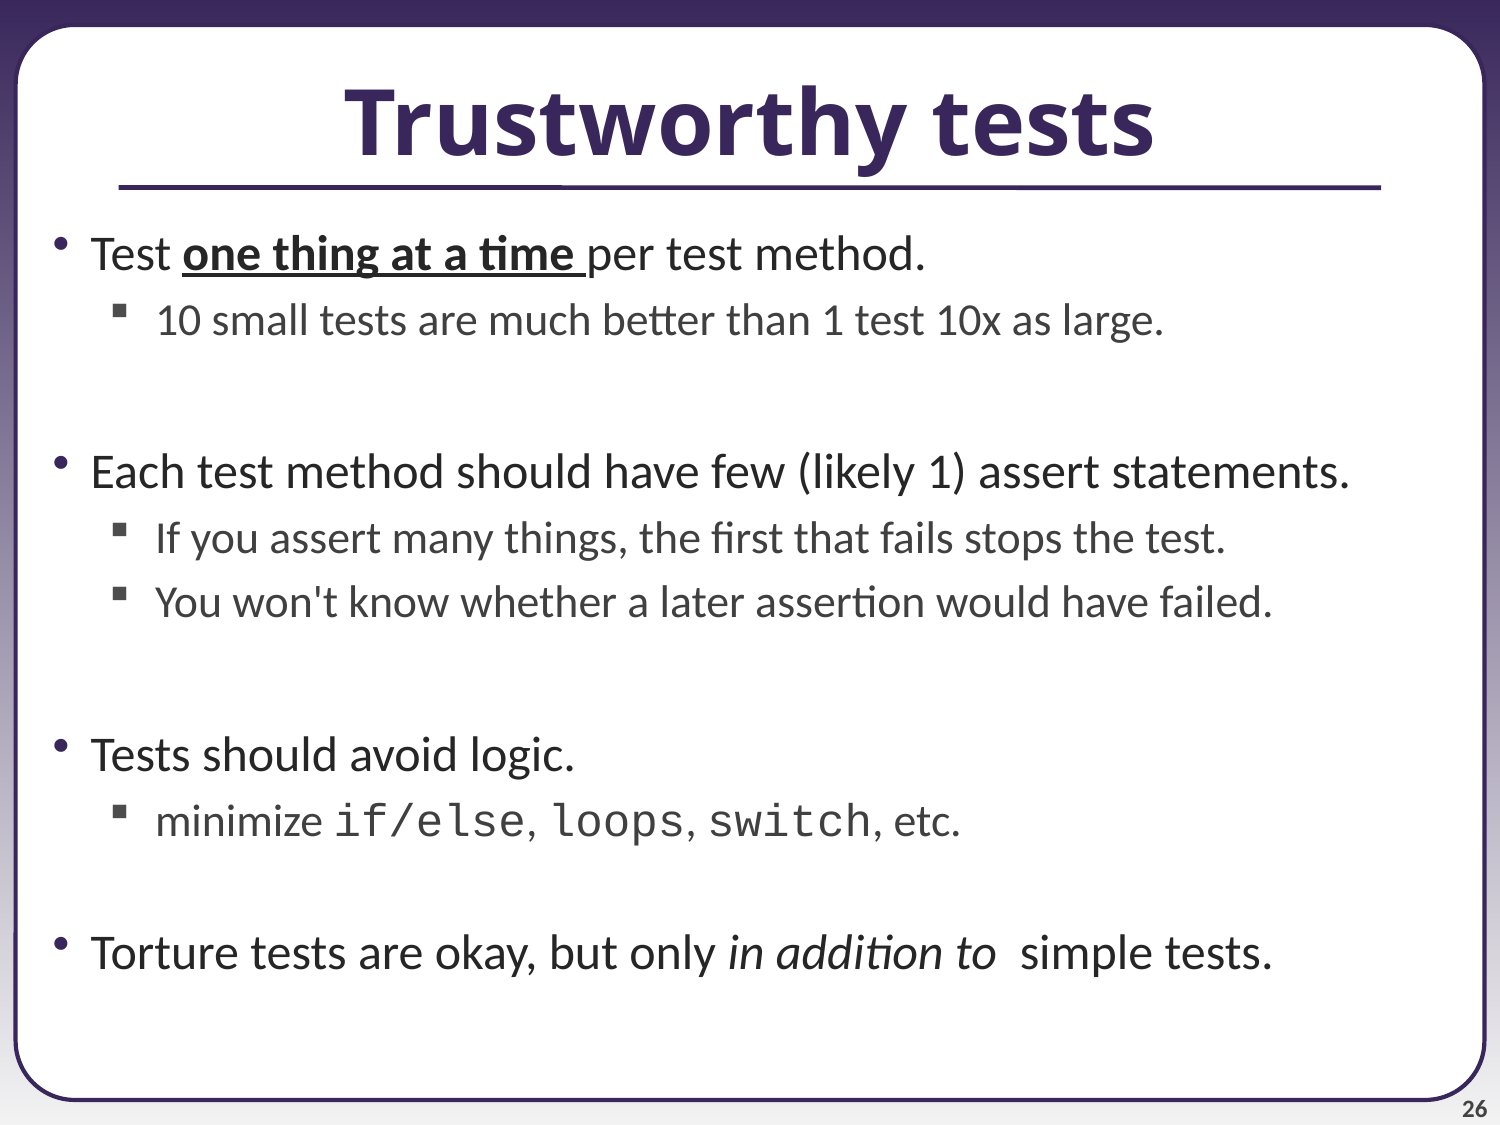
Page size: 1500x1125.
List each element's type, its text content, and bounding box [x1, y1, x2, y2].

list Test one thing at a time per test method. 10 small tests are much better than 1 test 10x as large. Each test method should have few (likely 1) assert statements. If you assert many things, the first that fails stops the test. You won't know whether a later assertion would have failed. Tests should avoid logic. minimize if/else, loops, switch, etc. Torture tests are okay, but only in addition to simple tests. [0, 212, 1500, 1125]
title Trustworthy tests [0, 24, 1500, 212]
